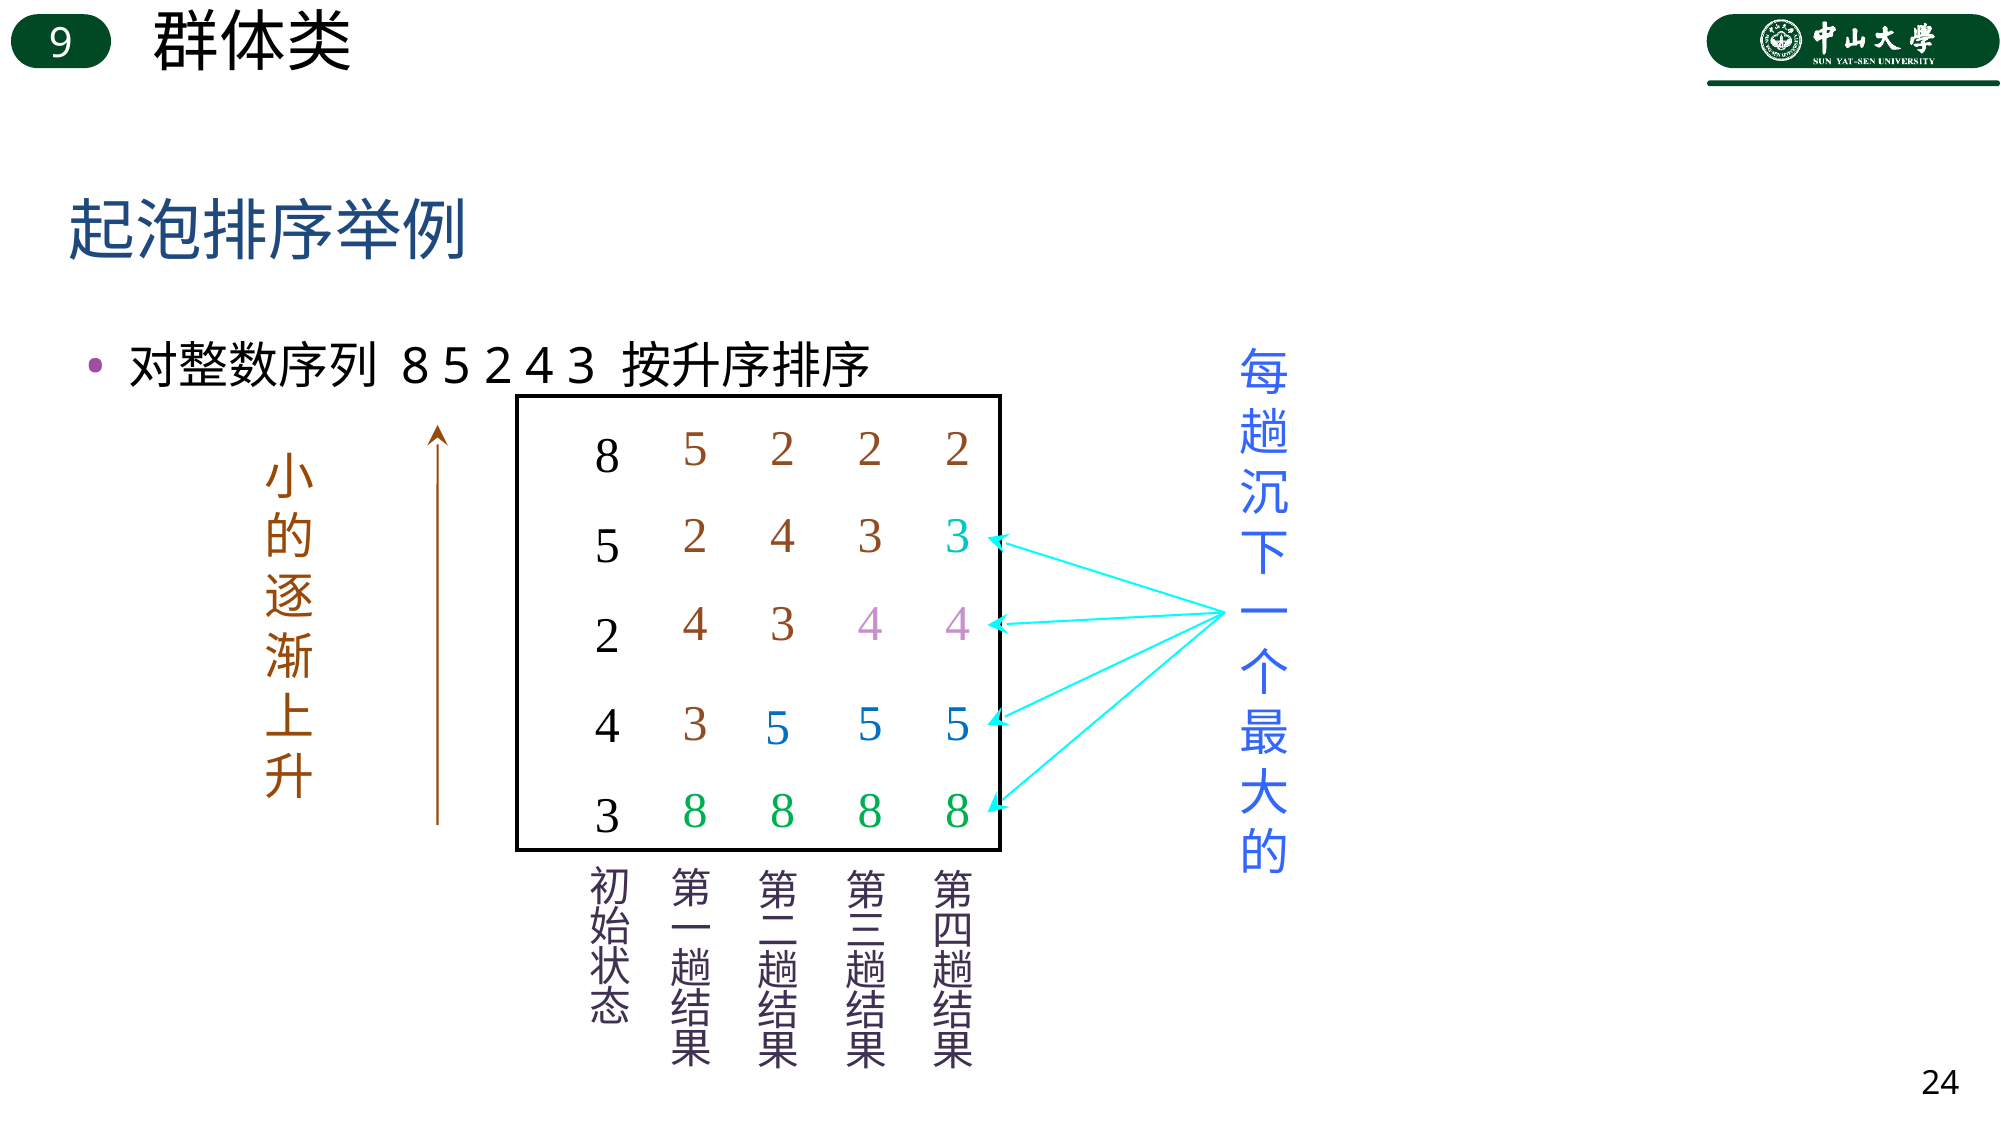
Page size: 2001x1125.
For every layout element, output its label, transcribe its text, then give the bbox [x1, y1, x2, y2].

text_box 小的逐渐上升 [249, 437, 350, 813]
text_box [987, 533, 1011, 554]
text_box [987, 613, 1009, 635]
slide_number 24 [1901, 1053, 1975, 1114]
text_box 对整数序列 8 5 2 4 3 按升序排序 [53, 326, 1425, 1094]
text_box 第三趟结果 [830, 865, 894, 1081]
text_box 9 [9, 13, 113, 70]
text_box 第四趟结果 [918, 865, 981, 1081]
text_box [427, 424, 448, 446]
text_box 群体类 [138, 0, 369, 87]
text_box 初始状态 [574, 862, 638, 1038]
text_box [987, 791, 1010, 813]
text_box 8 5 2 4 3 [579, 385, 636, 395]
text_box [516, 395, 1000, 850]
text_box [1706, 14, 2000, 87]
picture [1749, 8, 1957, 82]
text_box 第二趟结果 [743, 865, 806, 1081]
text_box 第一趟结果 [655, 864, 719, 1079]
text_box 每趟沉下一个最大的 [1224, 333, 1313, 888]
text_box 起泡排序举例 [53, 161, 1404, 295]
text_box [987, 706, 1011, 726]
